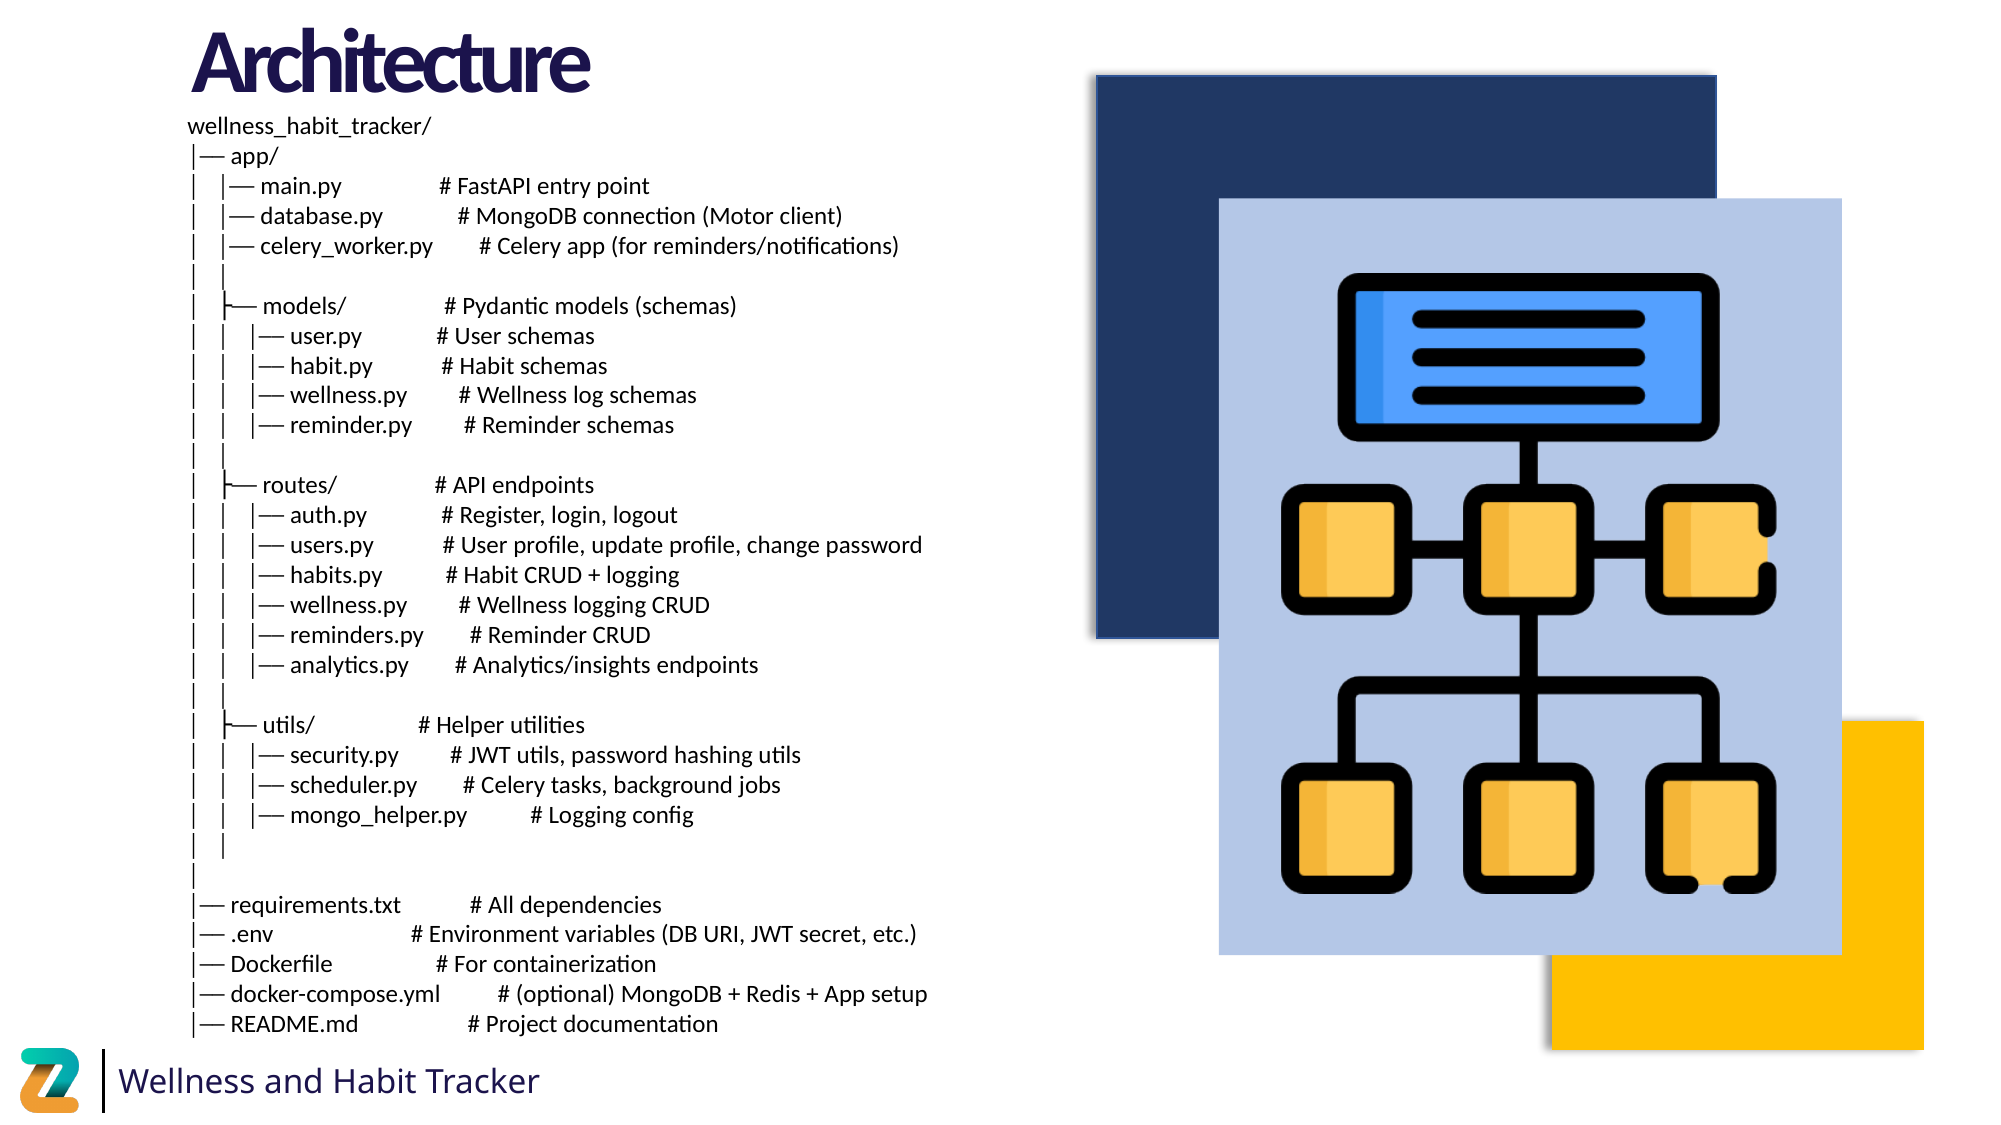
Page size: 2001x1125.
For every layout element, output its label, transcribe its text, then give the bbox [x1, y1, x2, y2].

text_box [1218, 198, 1842, 956]
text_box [20, 1048, 823, 1113]
text_box wellness_habit_tracker/ │── app/ │ │── main.py # FastAPI entry point │ │── database.py # MongoDB connection (Motor client) │ │── celery_worker.py # Celery app (for reminders/notifications) │ │ │ ├── models/ # Pydantic models (schemas) │ │ │── user.py # User schemas │ │ │── habit.py # Habit schemas │ │ │── wellness.py # Wellness log schemas │ │ │── reminder.py # Reminder schemas │ │ │ ├── routes/ # API endpoints │ │ │── auth.py # Register, login, logout │ │ │── users.py # User profile, update profile, change password │ │ │── habits.py # Habit CRUD + logging │ │ │── wellness.py # Wellness logging CRUD │ │ │── reminders.py # Reminder CRUD │ │ │── analytics.py # Analytics/insights endpoints │ │ │ ├── utils/ # Helper utilities │ │ │── security.py # JWT utils, password hashing utils │ │ │── scheduler.py # Celery tasks, background jobs │ │ │── mongo_helper.py # Logging config │ │ │ │── requirements.txt # All dependencies │── .env # Environment variables (DB URI, JWT secret, etc.) │── Dockerfile # For containerization │── docker-compose.yml # (optional) MongoDB + Redis + App setup │── README.md # Project documentation [172, 102, 1027, 1073]
text_box [1096, 75, 1717, 639]
picture [1218, 273, 1839, 894]
text_box [1552, 721, 1924, 1050]
text_box Architecture [176, 23, 895, 102]
